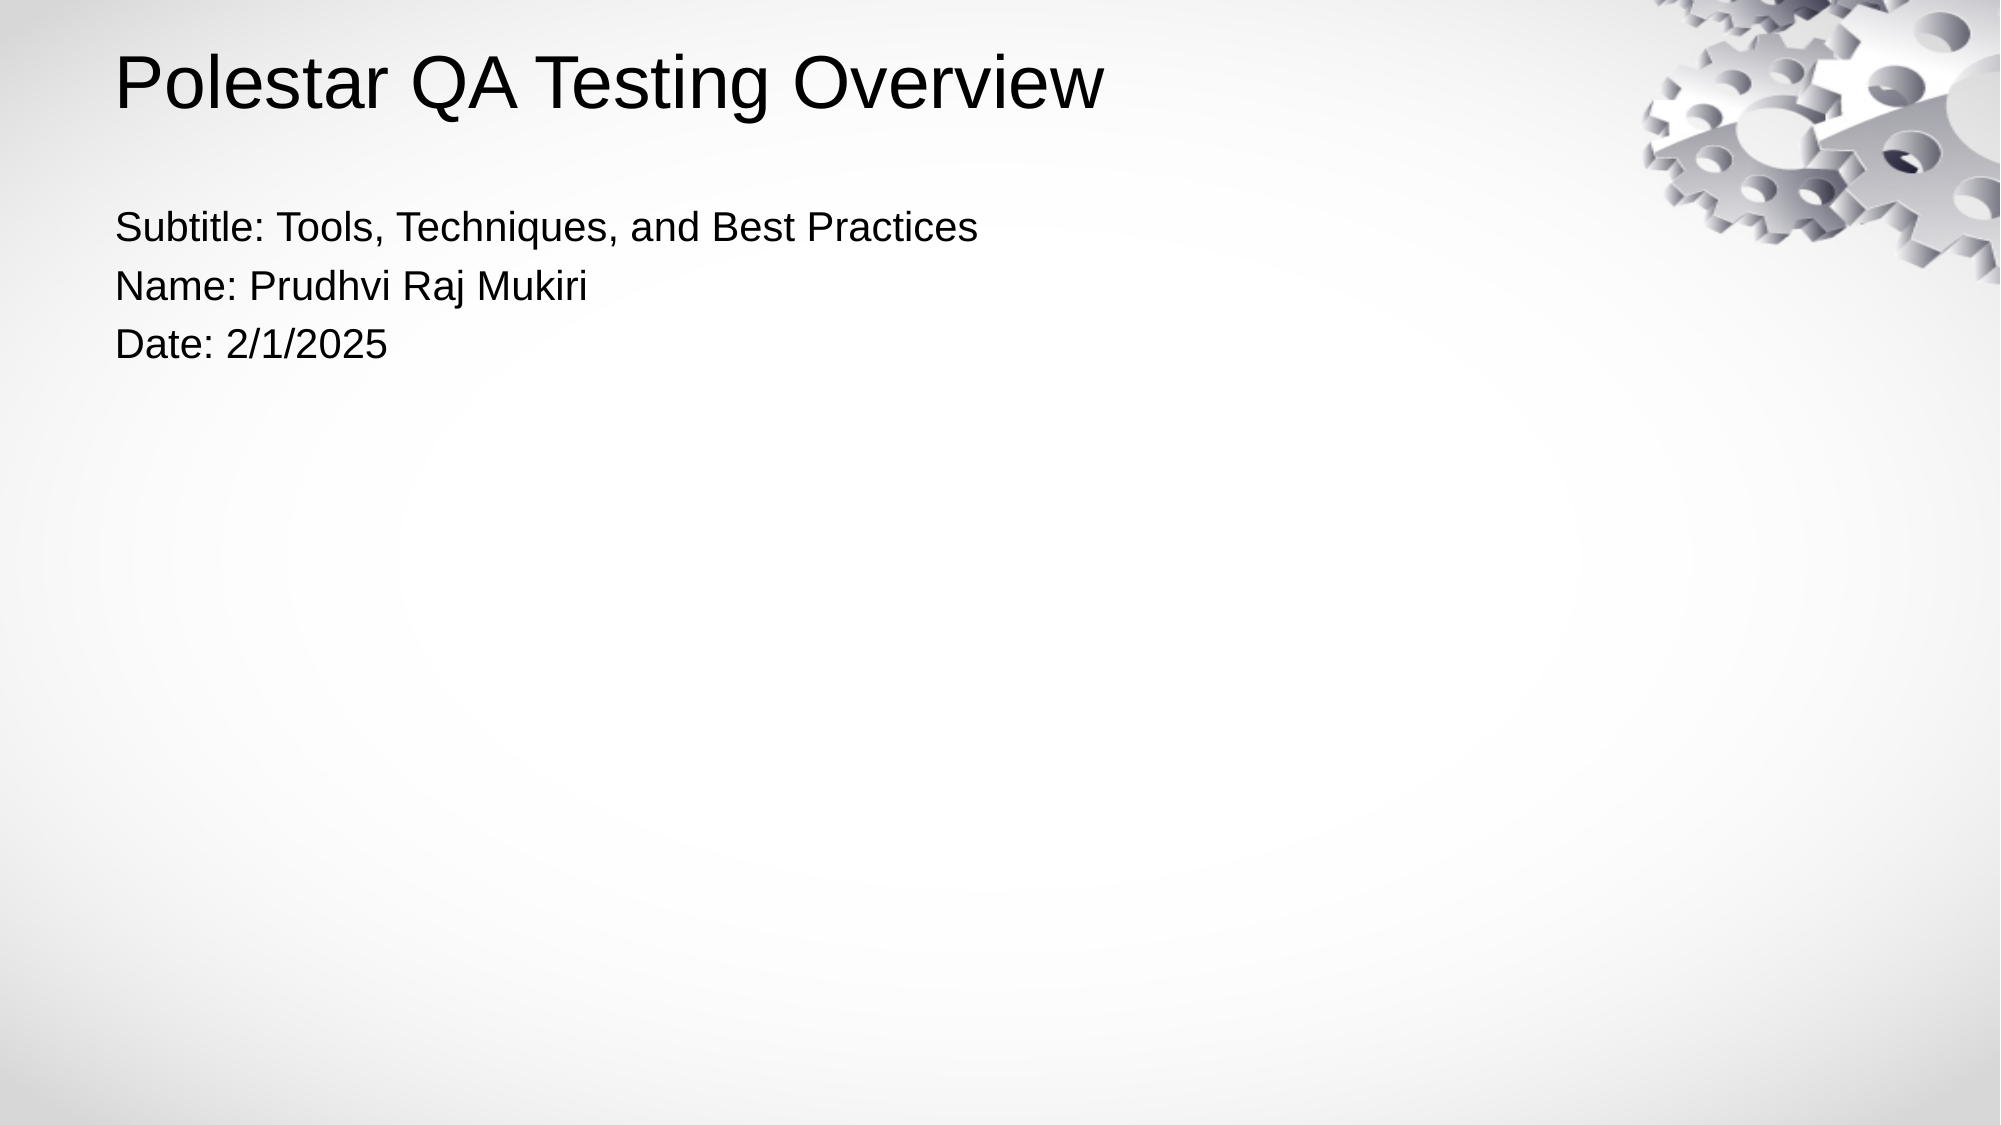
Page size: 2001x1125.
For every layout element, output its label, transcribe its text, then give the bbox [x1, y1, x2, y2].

picture [0, 0, 2000, 1125]
title Polestar QA Testing Overview [99, 30, 1901, 127]
list Subtitle: Tools, Techniques, and Best Practices Name: Prudhvi Raj Mukiri Date: 2/1/2025 [99, 192, 1901, 1006]
